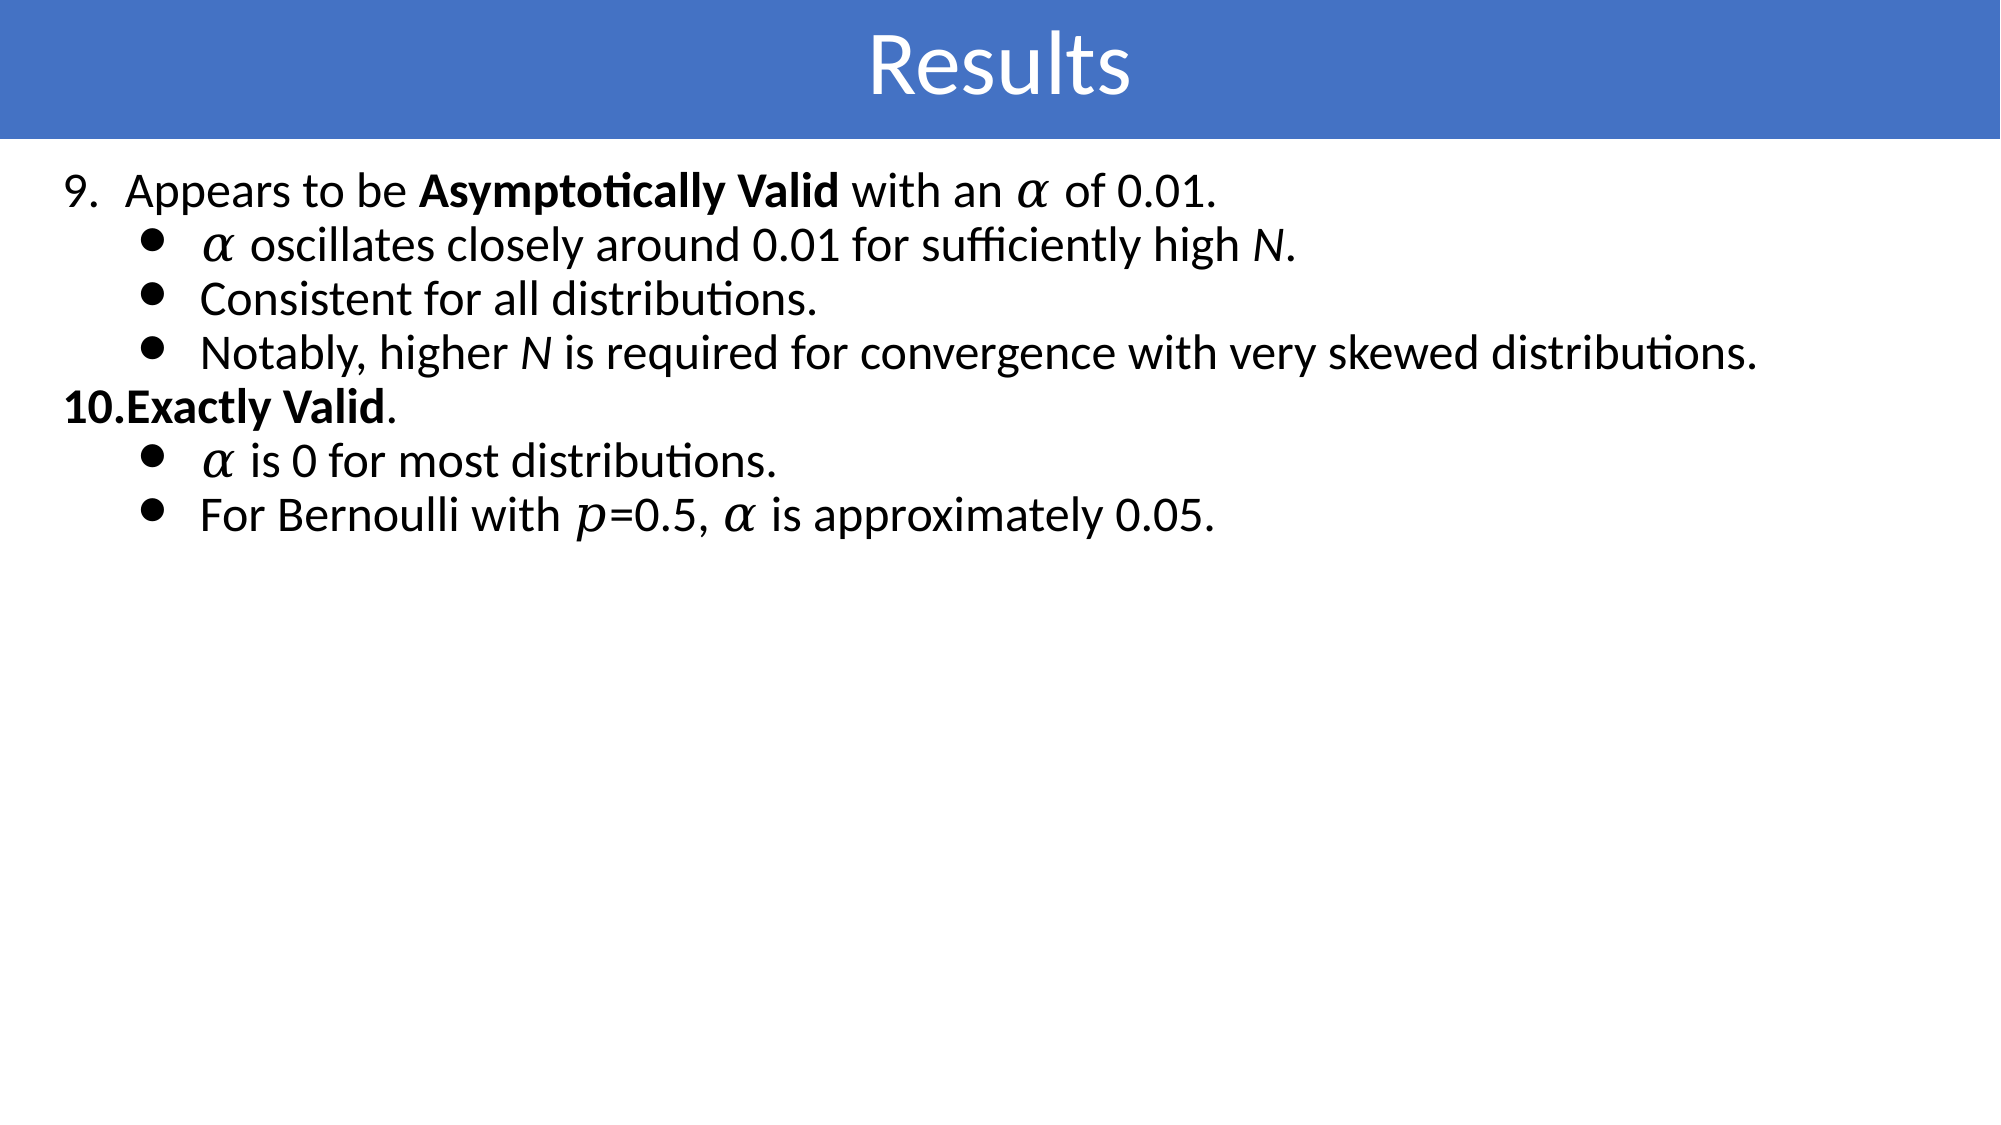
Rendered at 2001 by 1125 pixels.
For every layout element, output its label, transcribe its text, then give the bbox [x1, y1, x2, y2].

list Appears to be Asymptotically Valid with an 𝛼 of 0.01. 𝛼 oscillates closely around 0.01 for sufficiently high N. Consistent for all distributions. Notably, higher N is required for convergence with very skewed distributions. Exactly Valid. 𝛼 is 0 for most distributions. For Bernoulli with 𝑝=0.5, 𝛼 is approximately 0.05. [34, 148, 1974, 1103]
title Results [0, 0, 2000, 139]
